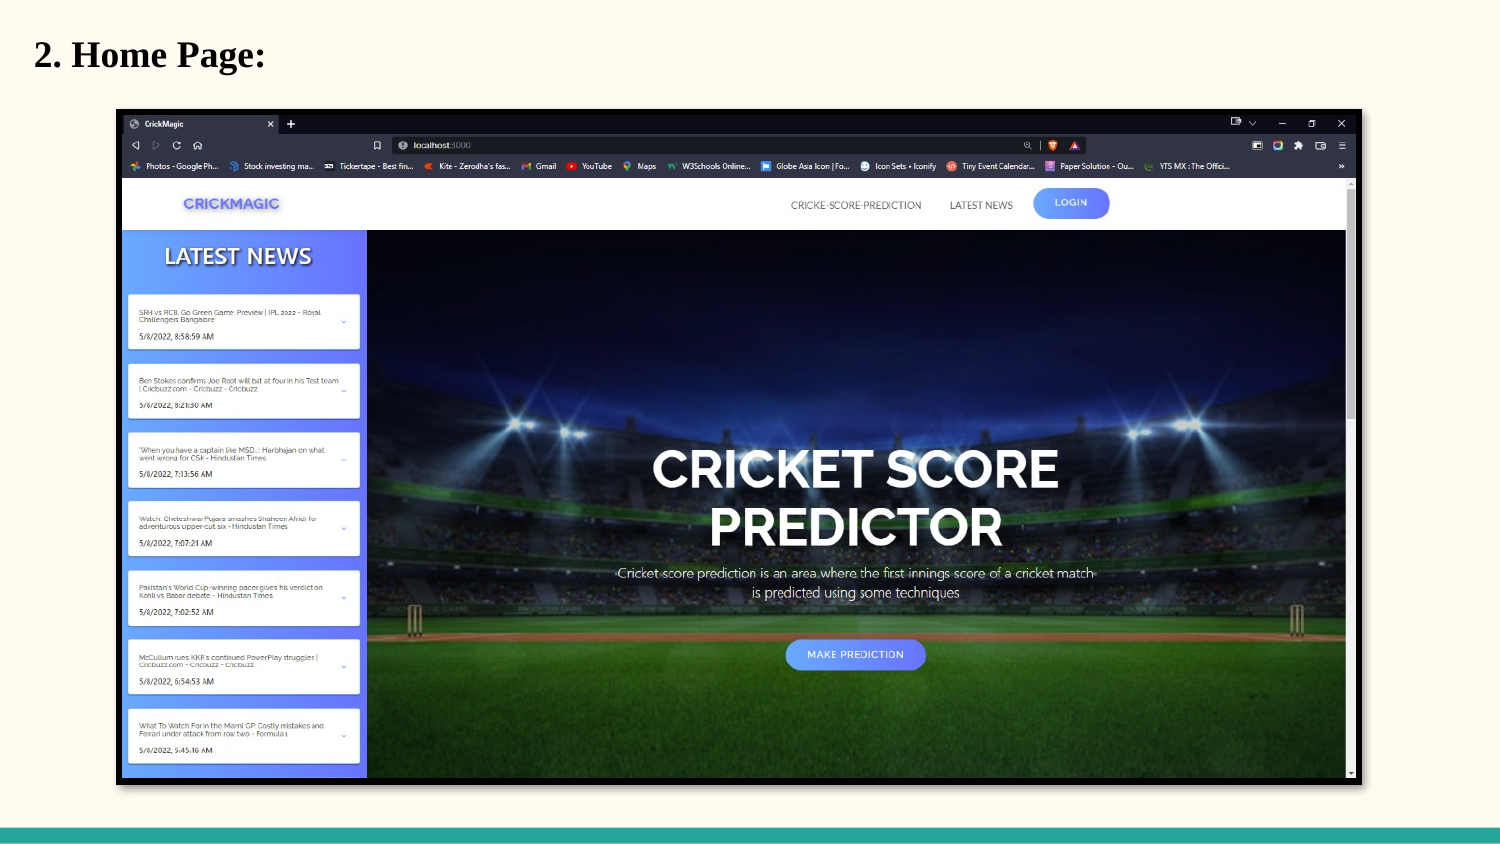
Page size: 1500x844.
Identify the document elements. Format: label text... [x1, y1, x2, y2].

title 2. Home Page: [24, 35, 1356, 809]
picture [121, 114, 1357, 779]
